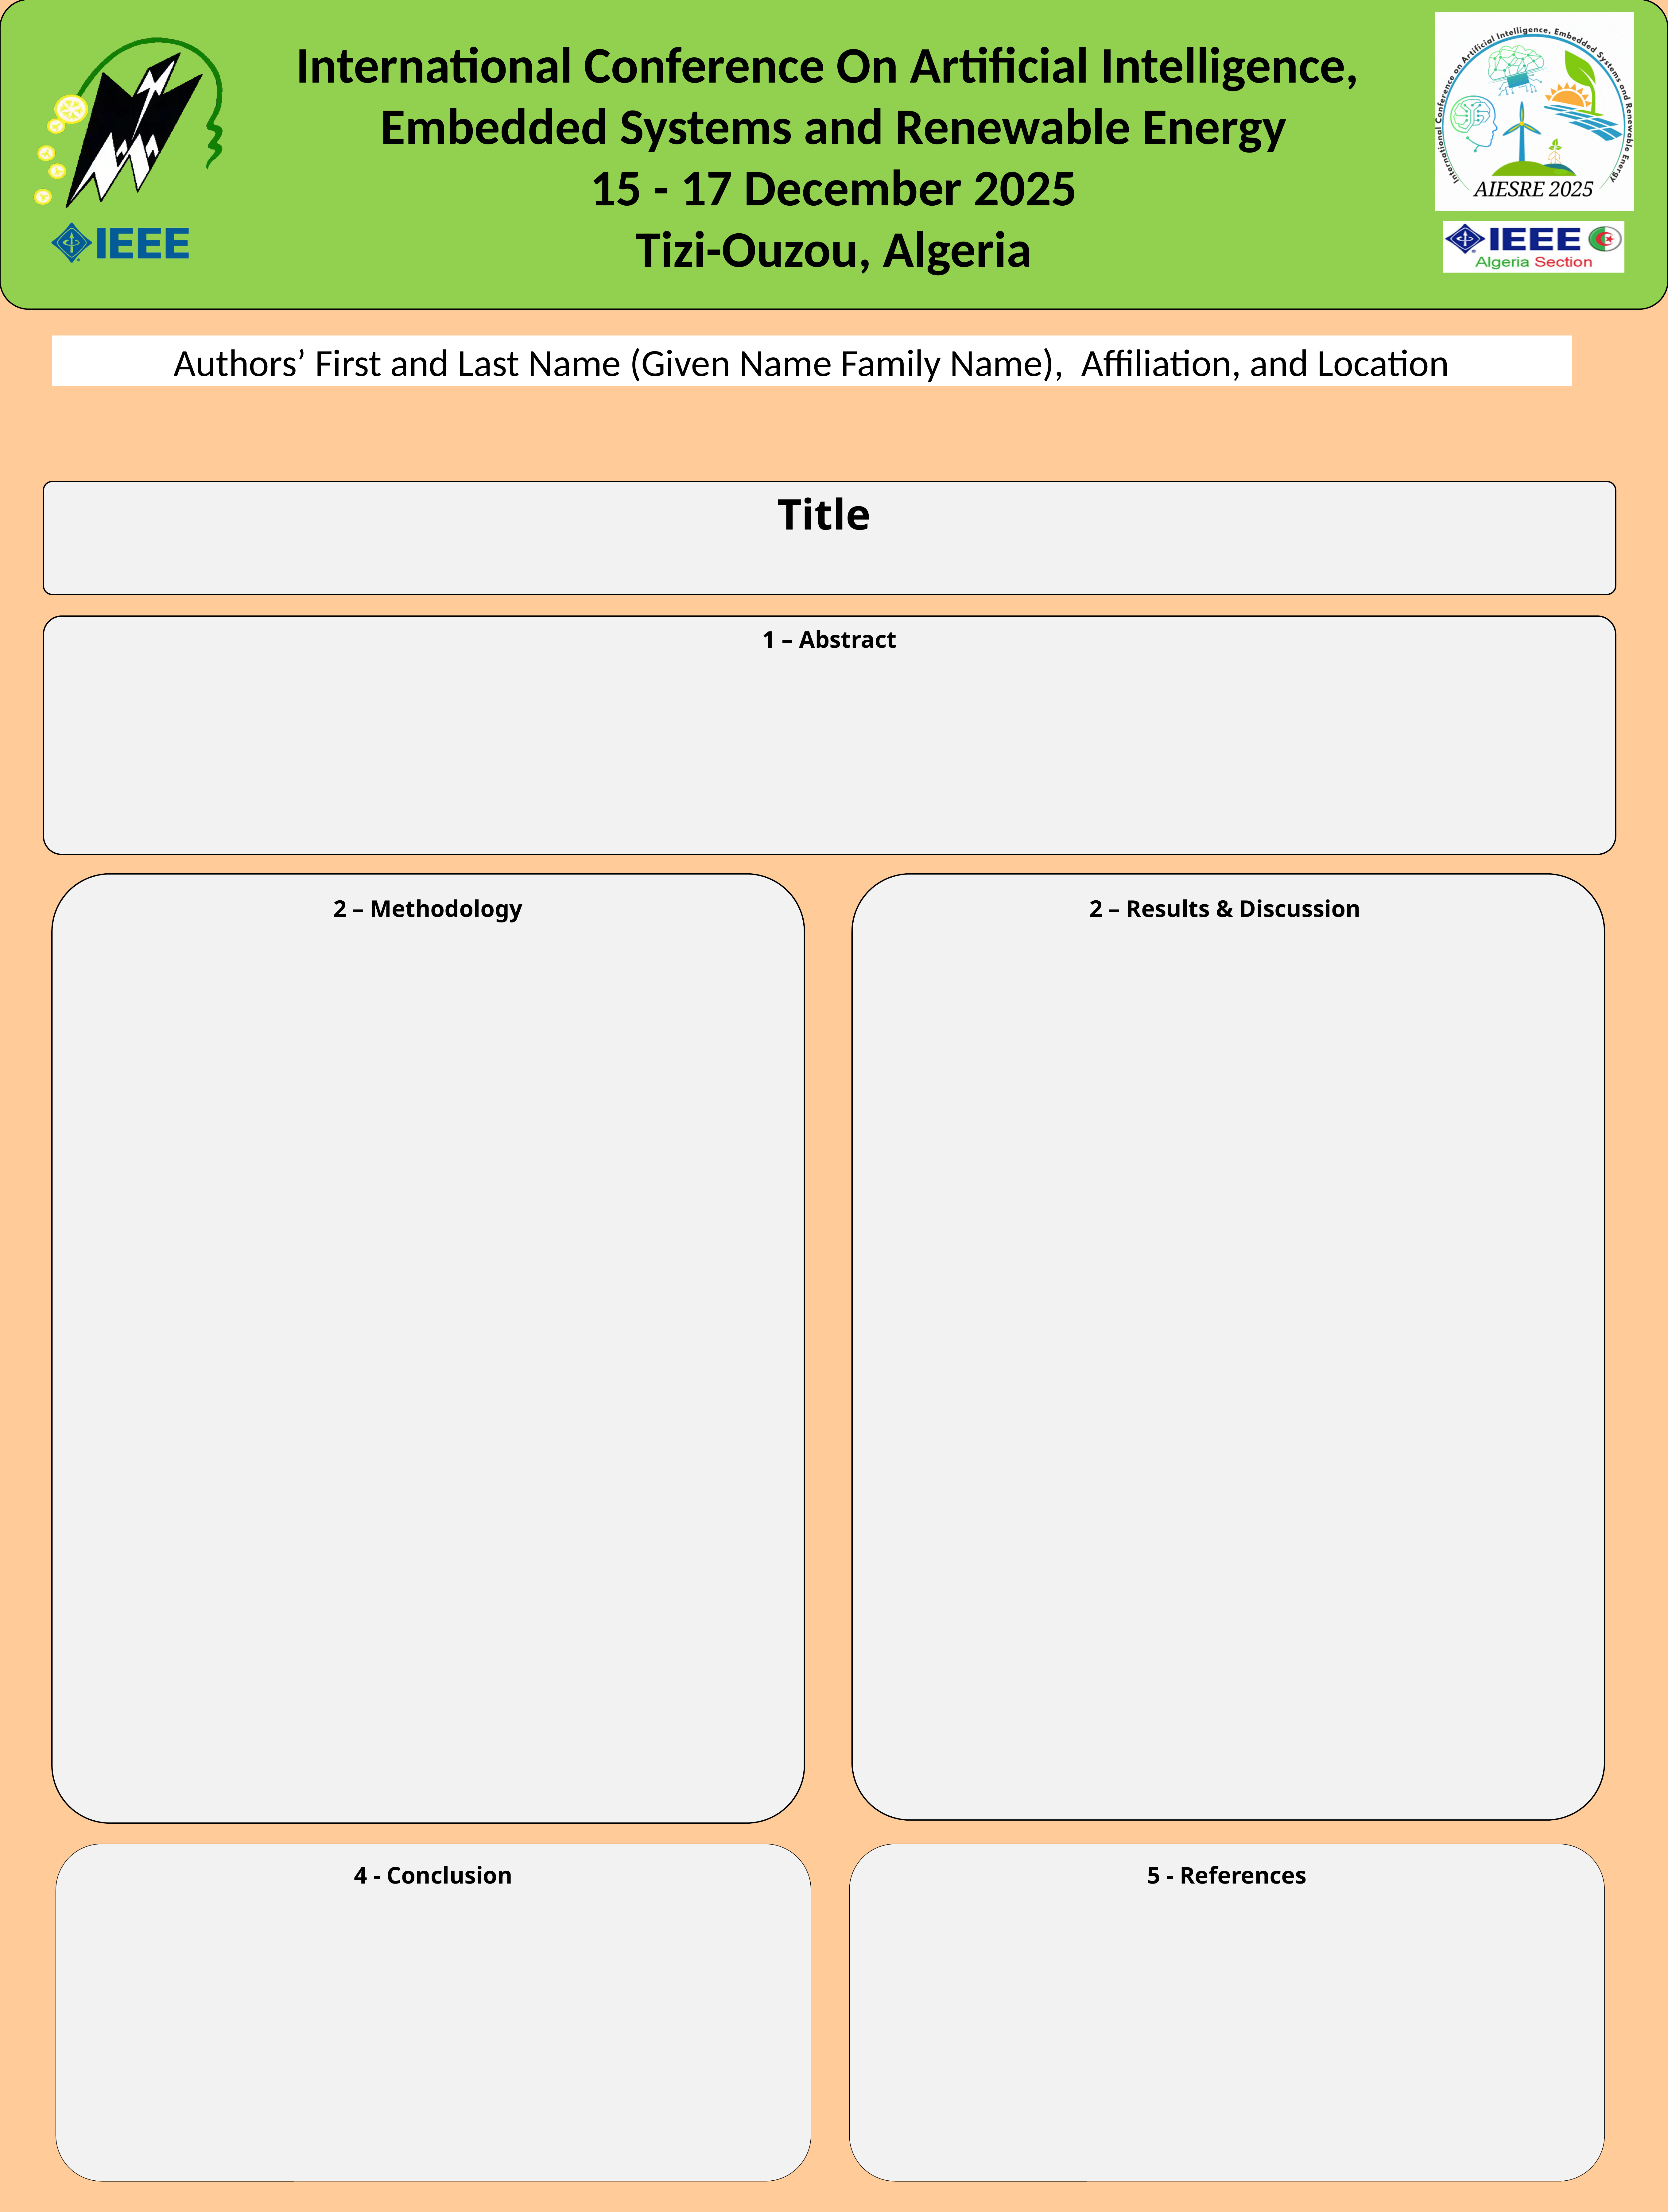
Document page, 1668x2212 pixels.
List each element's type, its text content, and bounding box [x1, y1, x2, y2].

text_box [0, 0, 1668, 309]
text_box 1 – Abstract [43, 616, 1616, 855]
text_box Authors’ First and Last Name (Given Name Family Name), Affiliation, and Location [52, 335, 1572, 386]
text_box 2 – Results & Discussion [852, 874, 1605, 1820]
text_box 4 - Conclusion [56, 1844, 811, 2181]
text_box Title [43, 481, 1616, 595]
text_box 2 – Methodology [52, 874, 805, 1823]
text_box 5 - References [849, 1844, 1605, 2181]
